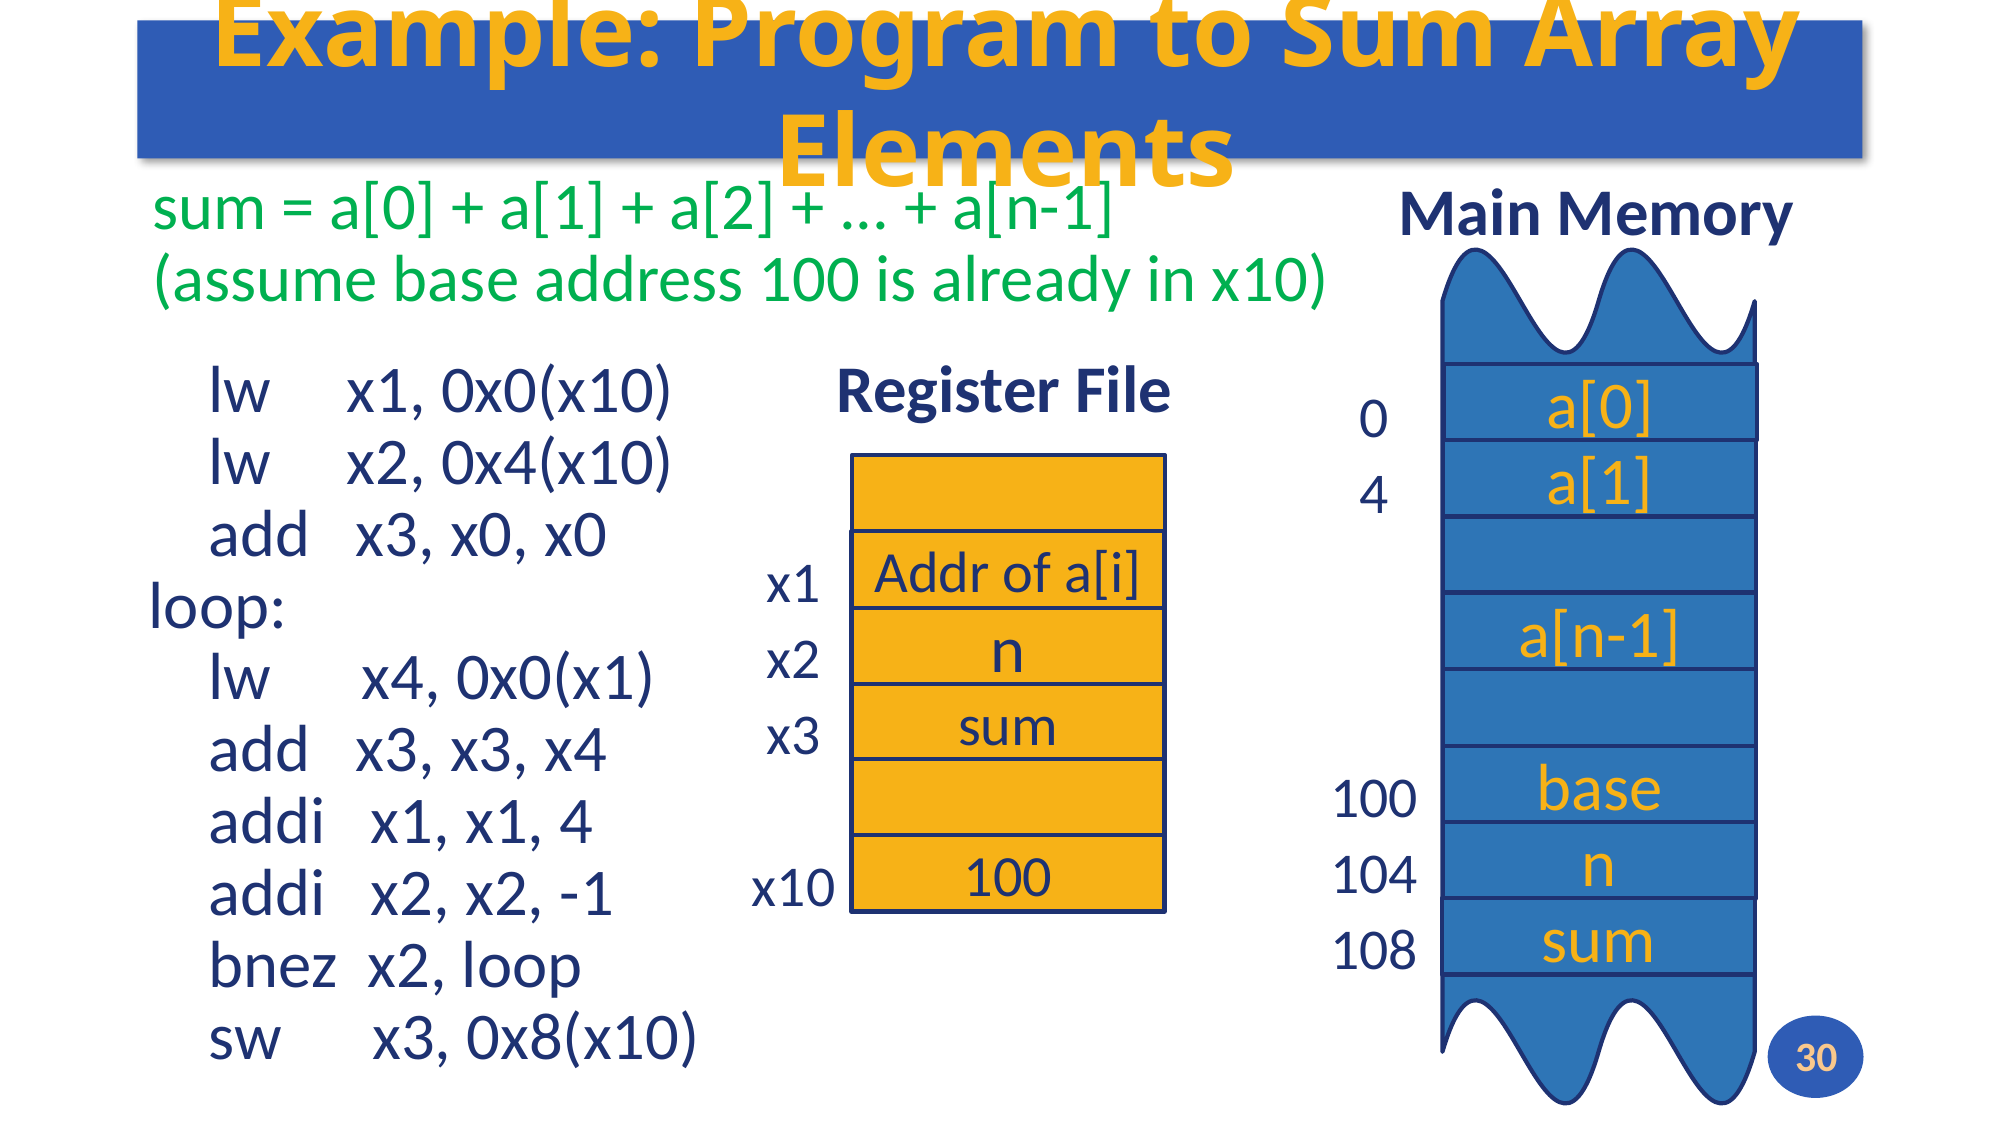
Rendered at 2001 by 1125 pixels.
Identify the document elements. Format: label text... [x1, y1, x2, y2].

title Example: Program to Sum Array Elements [137, 17, 1863, 156]
text_box [856, 758, 1165, 834]
text_box x1 x2 x3 x10 [719, 531, 856, 925]
text_box [1441, 975, 1756, 1105]
text_box [1472, 516, 1757, 592]
text_box n [856, 607, 1165, 683]
text_box a[n-1] [1472, 592, 1757, 668]
text_box [1441, 248, 1756, 364]
text_box [1472, 668, 1757, 745]
text_box [851, 454, 1166, 533]
list sum = a[0] + a[1] + a[2] + ... + a[n-1] (assume base address 100 is already in x10) [137, 164, 1863, 329]
text_box Addr of a[i] [851, 530, 1165, 607]
text_box n [1442, 821, 1757, 899]
slide_number 30 [1767, 1015, 1866, 1095]
text_box a[1] [1472, 439, 1757, 516]
text_box 0 4 100 104 108 [1265, 364, 1472, 990]
text_box sum [856, 683, 1165, 758]
text_box a[0] [1443, 363, 1758, 441]
text_box lw x1, 0x0(x10) lw x2, 0x4(x10) add x3, x0, x0 loop: lw x4, 0x0(x1) add x3, x3, x4 addi x1, x1, 4 addi x2, x2, -1 bnez x2, loop sw x3, 0x8(x10) [133, 347, 739, 1082]
text_box base [1442, 745, 1757, 821]
text_box Register File [779, 340, 1219, 431]
text_box 100 [856, 834, 1165, 912]
text_box sum [1441, 897, 1756, 975]
